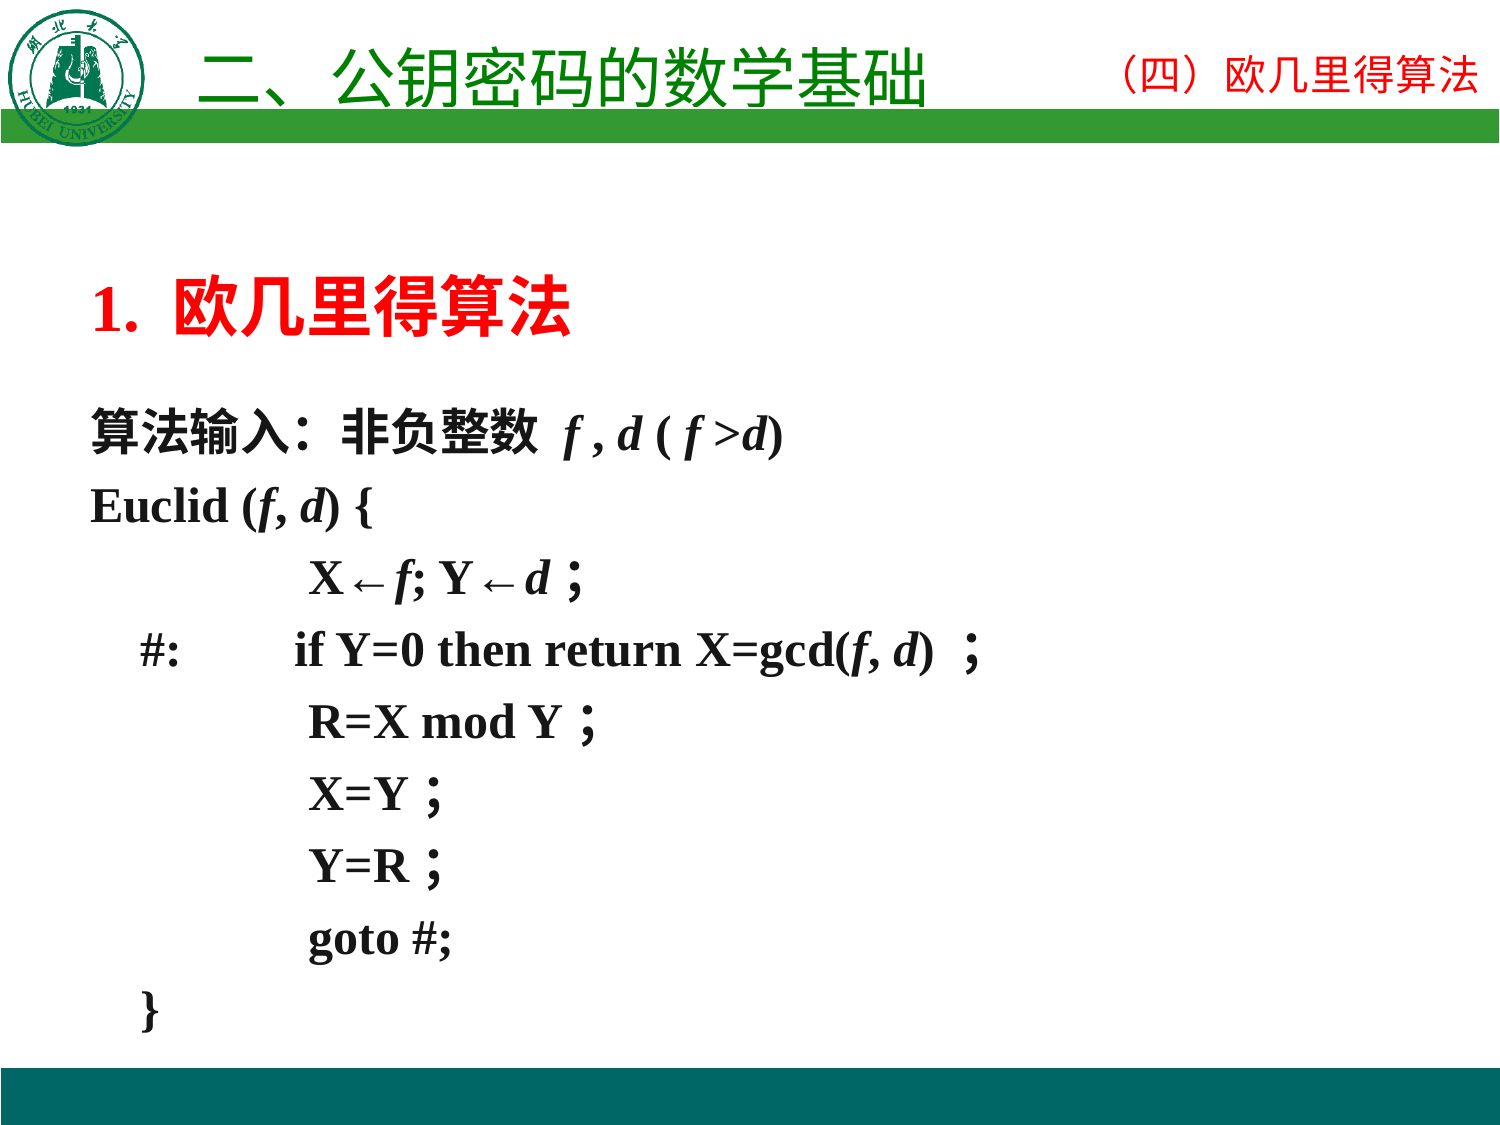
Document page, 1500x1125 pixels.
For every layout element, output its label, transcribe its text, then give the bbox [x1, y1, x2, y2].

picture [0, 0, 167, 175]
picture [0, 1067, 1500, 1125]
list 1. 欧几里得算法 算法输入：非负整数 f , d ( f >d) Euclid (f, d) { X←f; Y←d； #: if Y=0 then return X=gcd(f, d) ； R=X mod Y； X=Y； Y=R； goto #; } [74, 249, 1426, 1041]
